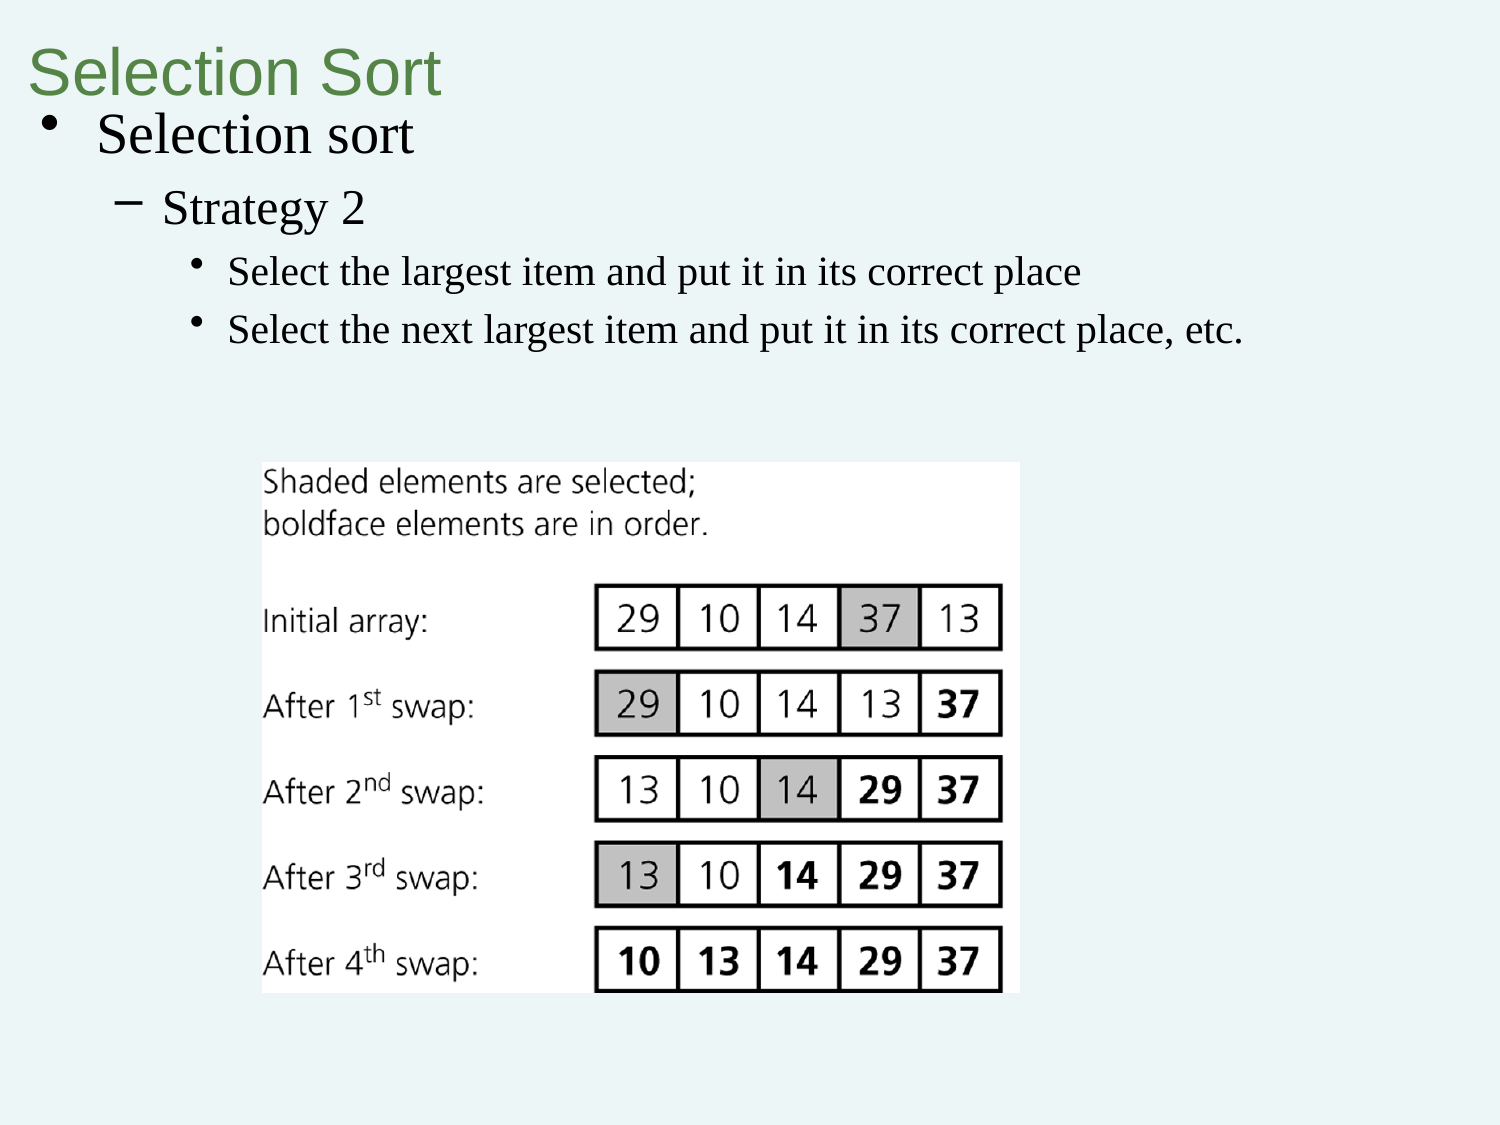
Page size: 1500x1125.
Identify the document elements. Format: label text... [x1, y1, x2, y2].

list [262, 462, 1020, 993]
title Selection Sort [12, 0, 1288, 163]
list Selection sort Strategy 2 Select the largest item and put it in its correct place Select the next largest item and put it in its correct place, etc. [24, 87, 1301, 701]
